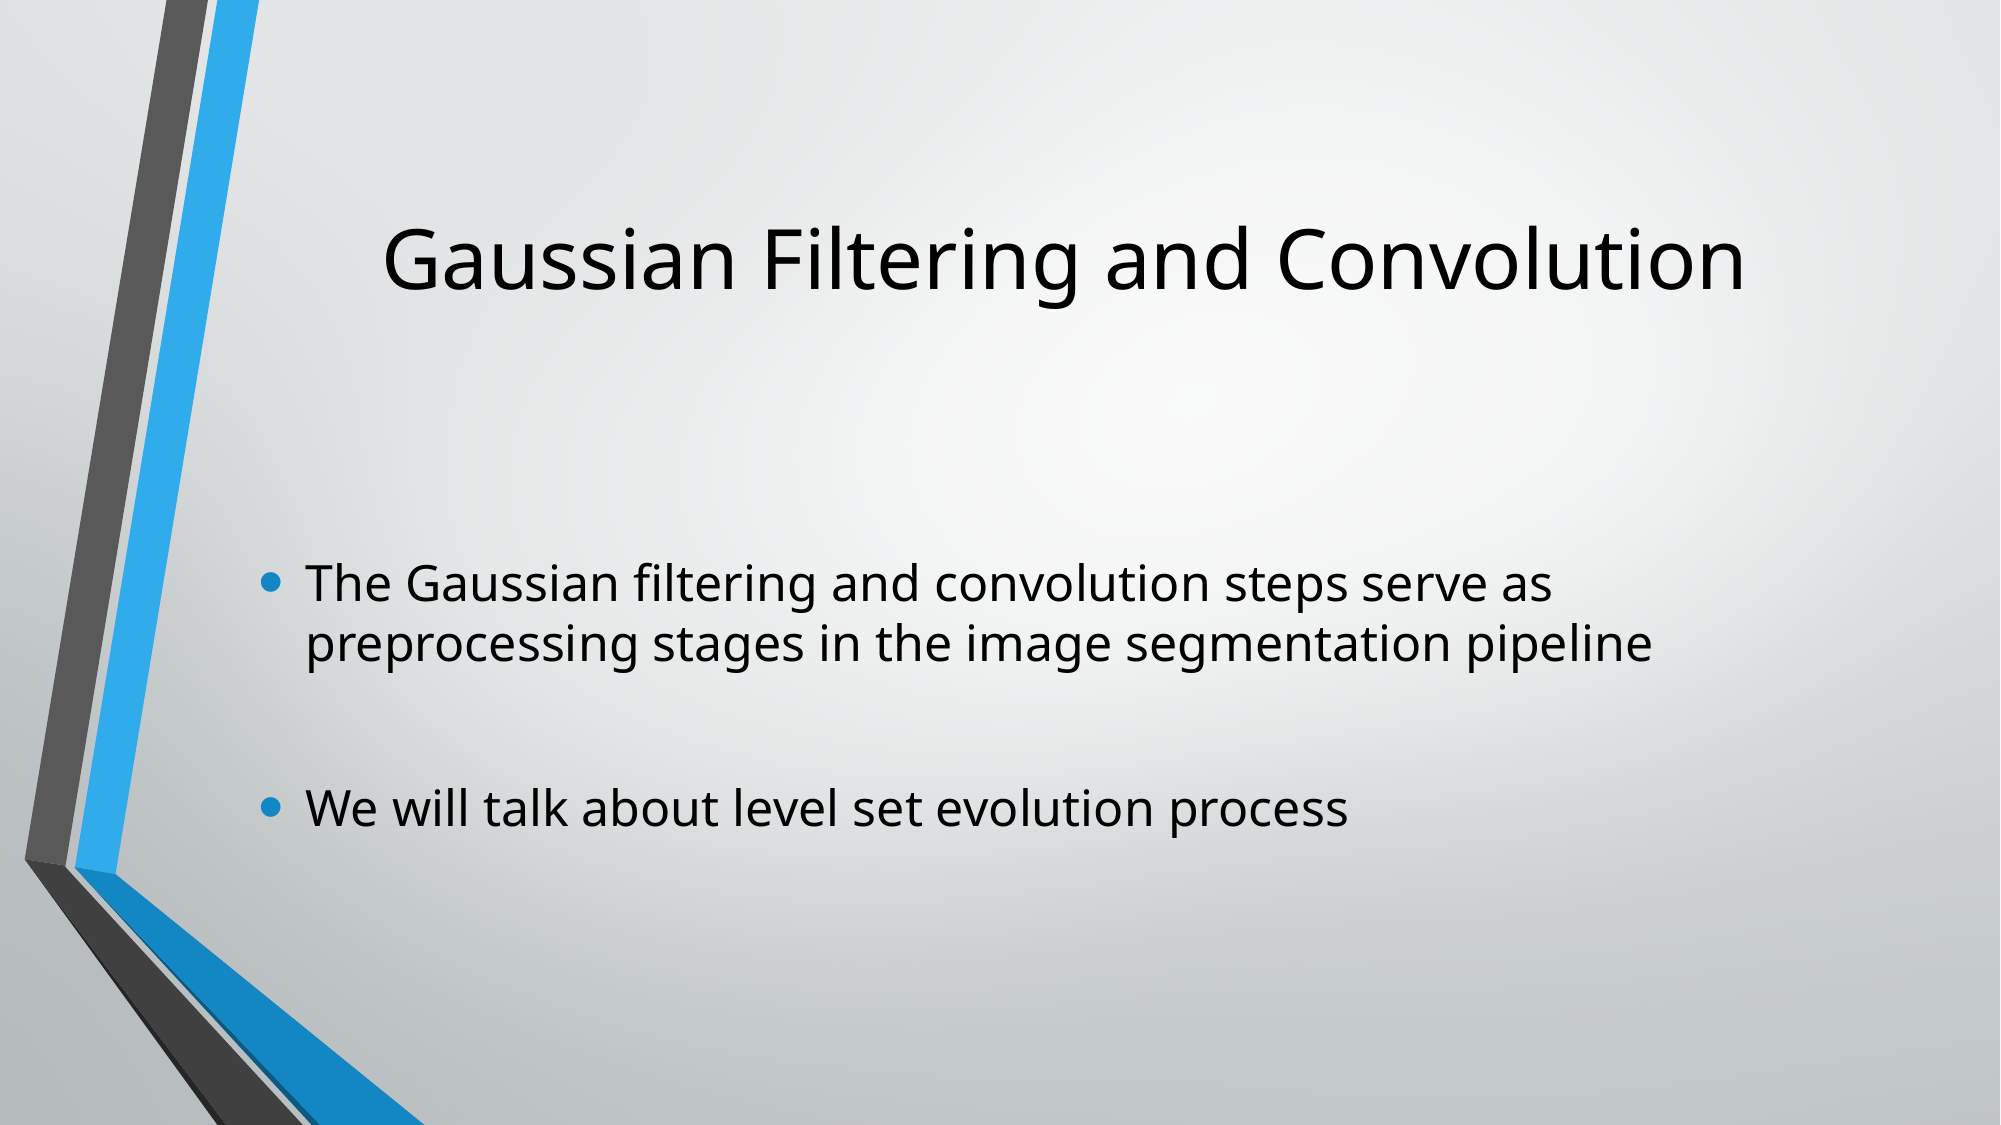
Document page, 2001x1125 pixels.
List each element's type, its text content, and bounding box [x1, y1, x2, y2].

title Gaussian Filtering and Convolution [243, 112, 1887, 400]
list The Gaussian filtering and convolution steps serve as preprocessing stages in the image segmentation pipeline We will talk about level set evolution process [243, 437, 1887, 950]
